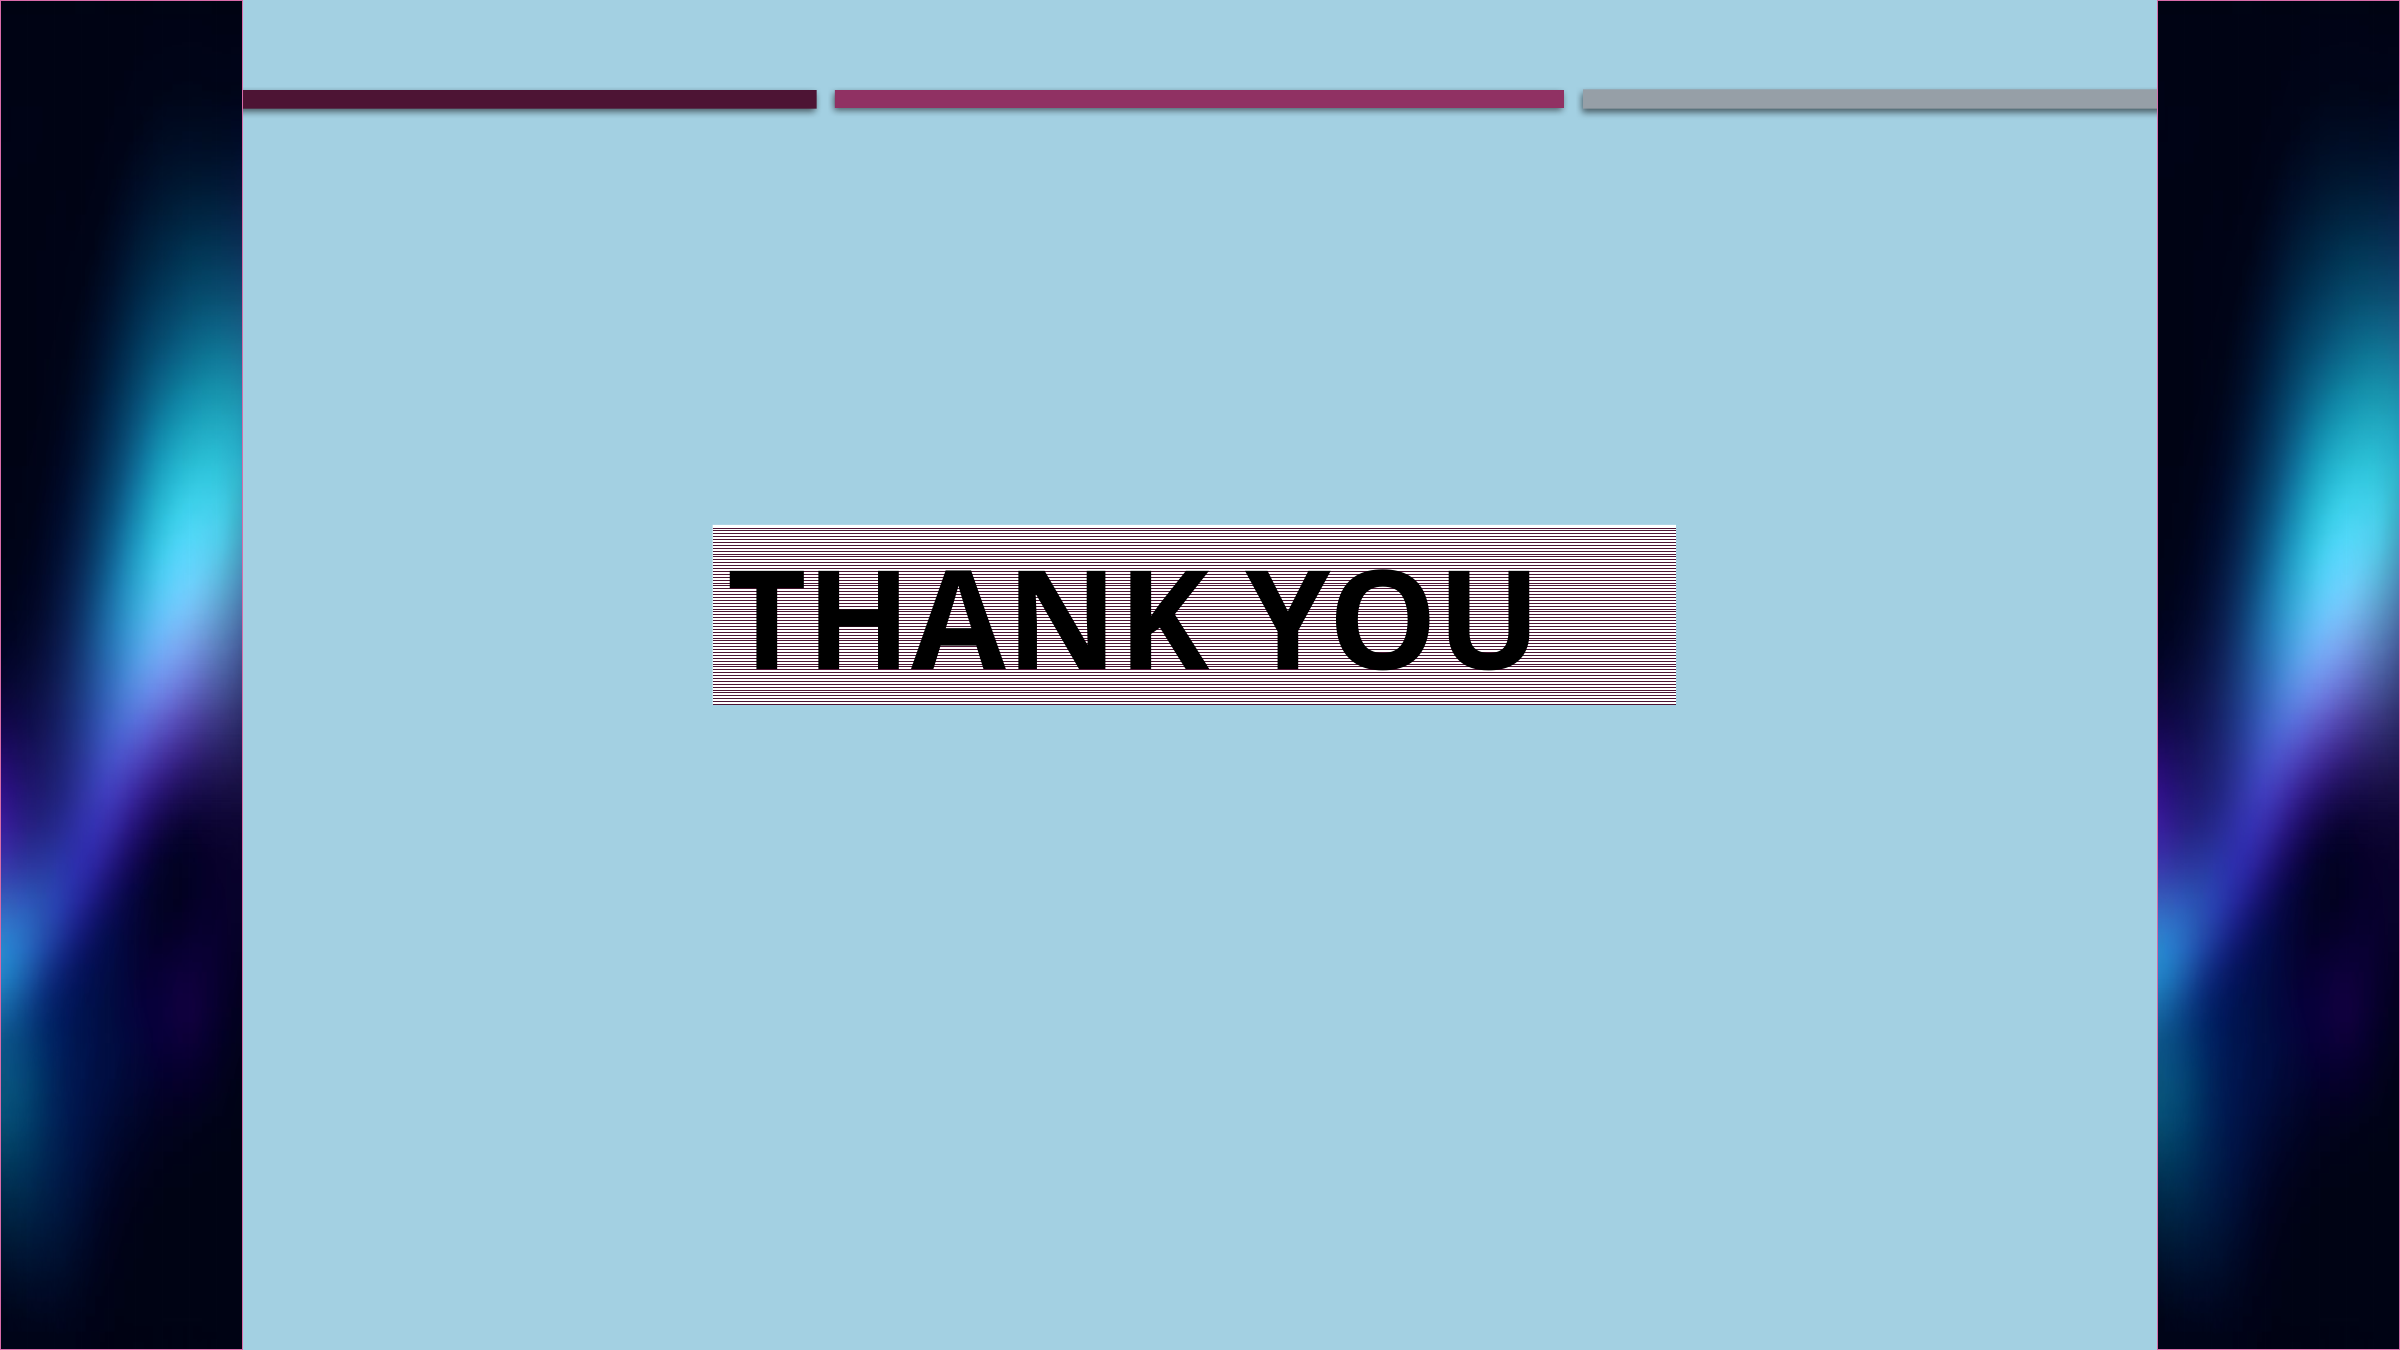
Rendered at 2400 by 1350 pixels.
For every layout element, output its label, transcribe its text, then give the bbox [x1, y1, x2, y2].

picture [0, 0, 243, 1350]
text_box THANK YOU [712, 524, 1676, 705]
picture [2157, 0, 2400, 1350]
